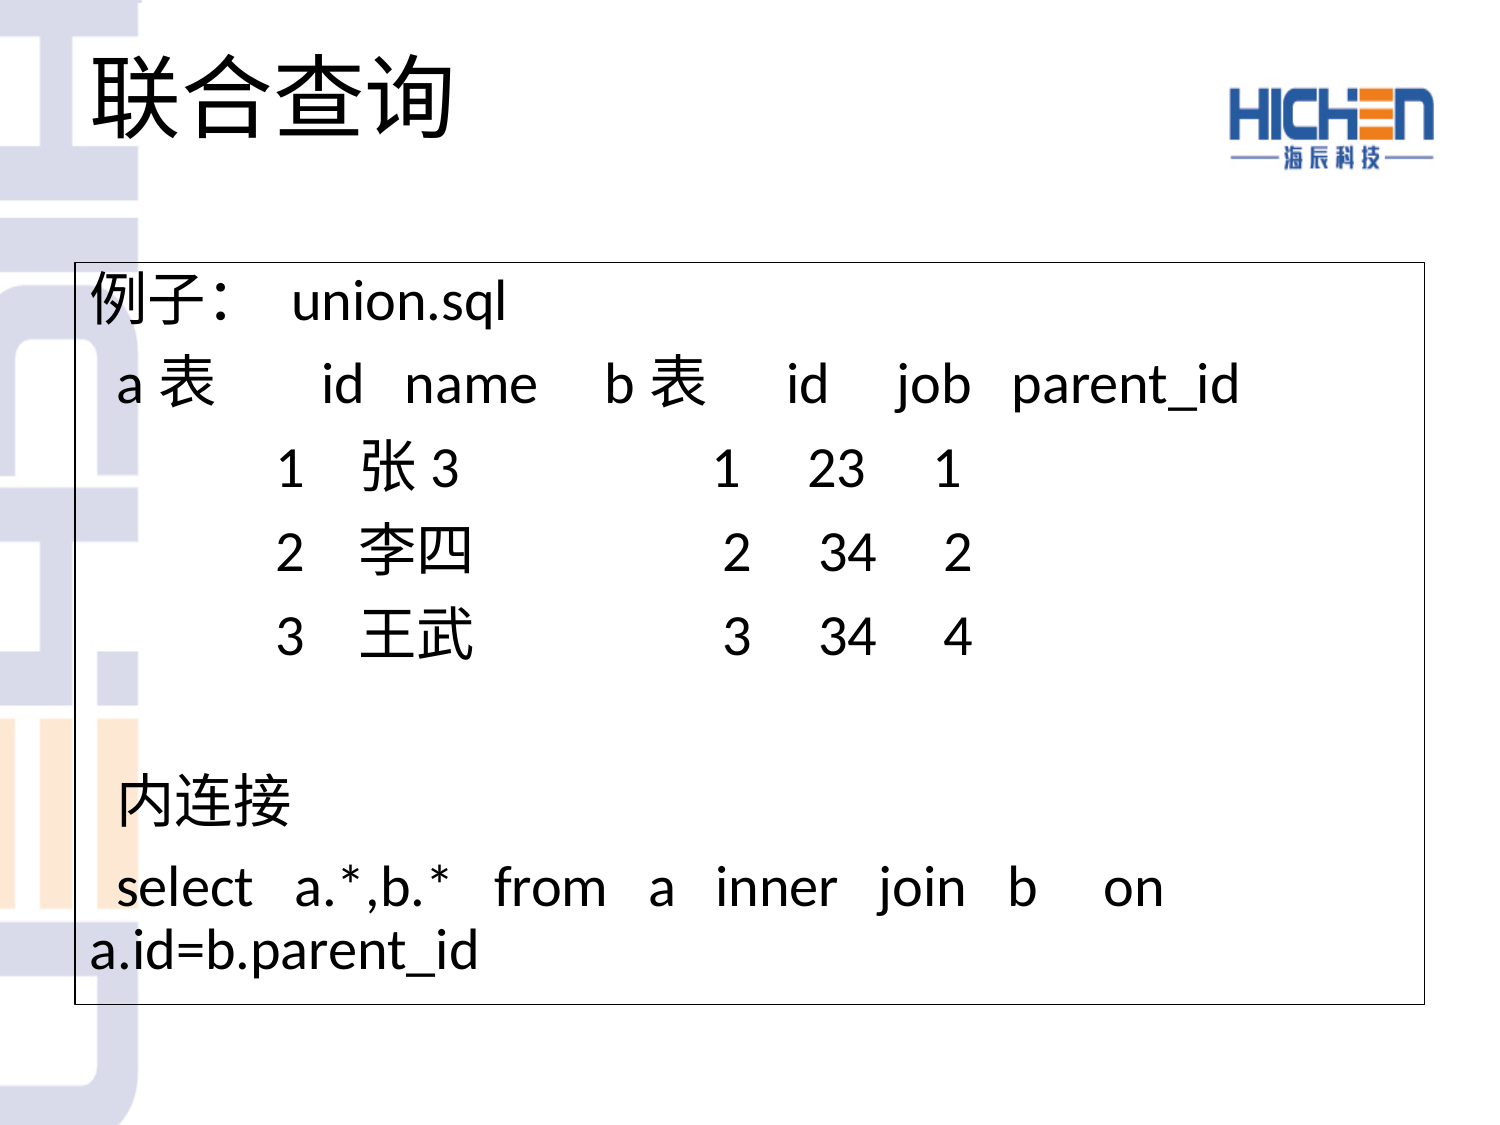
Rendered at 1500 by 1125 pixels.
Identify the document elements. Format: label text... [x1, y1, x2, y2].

picture [0, 0, 1500, 1125]
title 联合查询 [75, 45, 1425, 175]
list 例子： union.sql a表 id name b表 id job parent_id 1 张3 1 23 1 2 李四 2 34 2 3 王武 3 34 4 内连接 select a.*,b.* from a inner join b on a.id=b.parent_id [75, 262, 1425, 1005]
